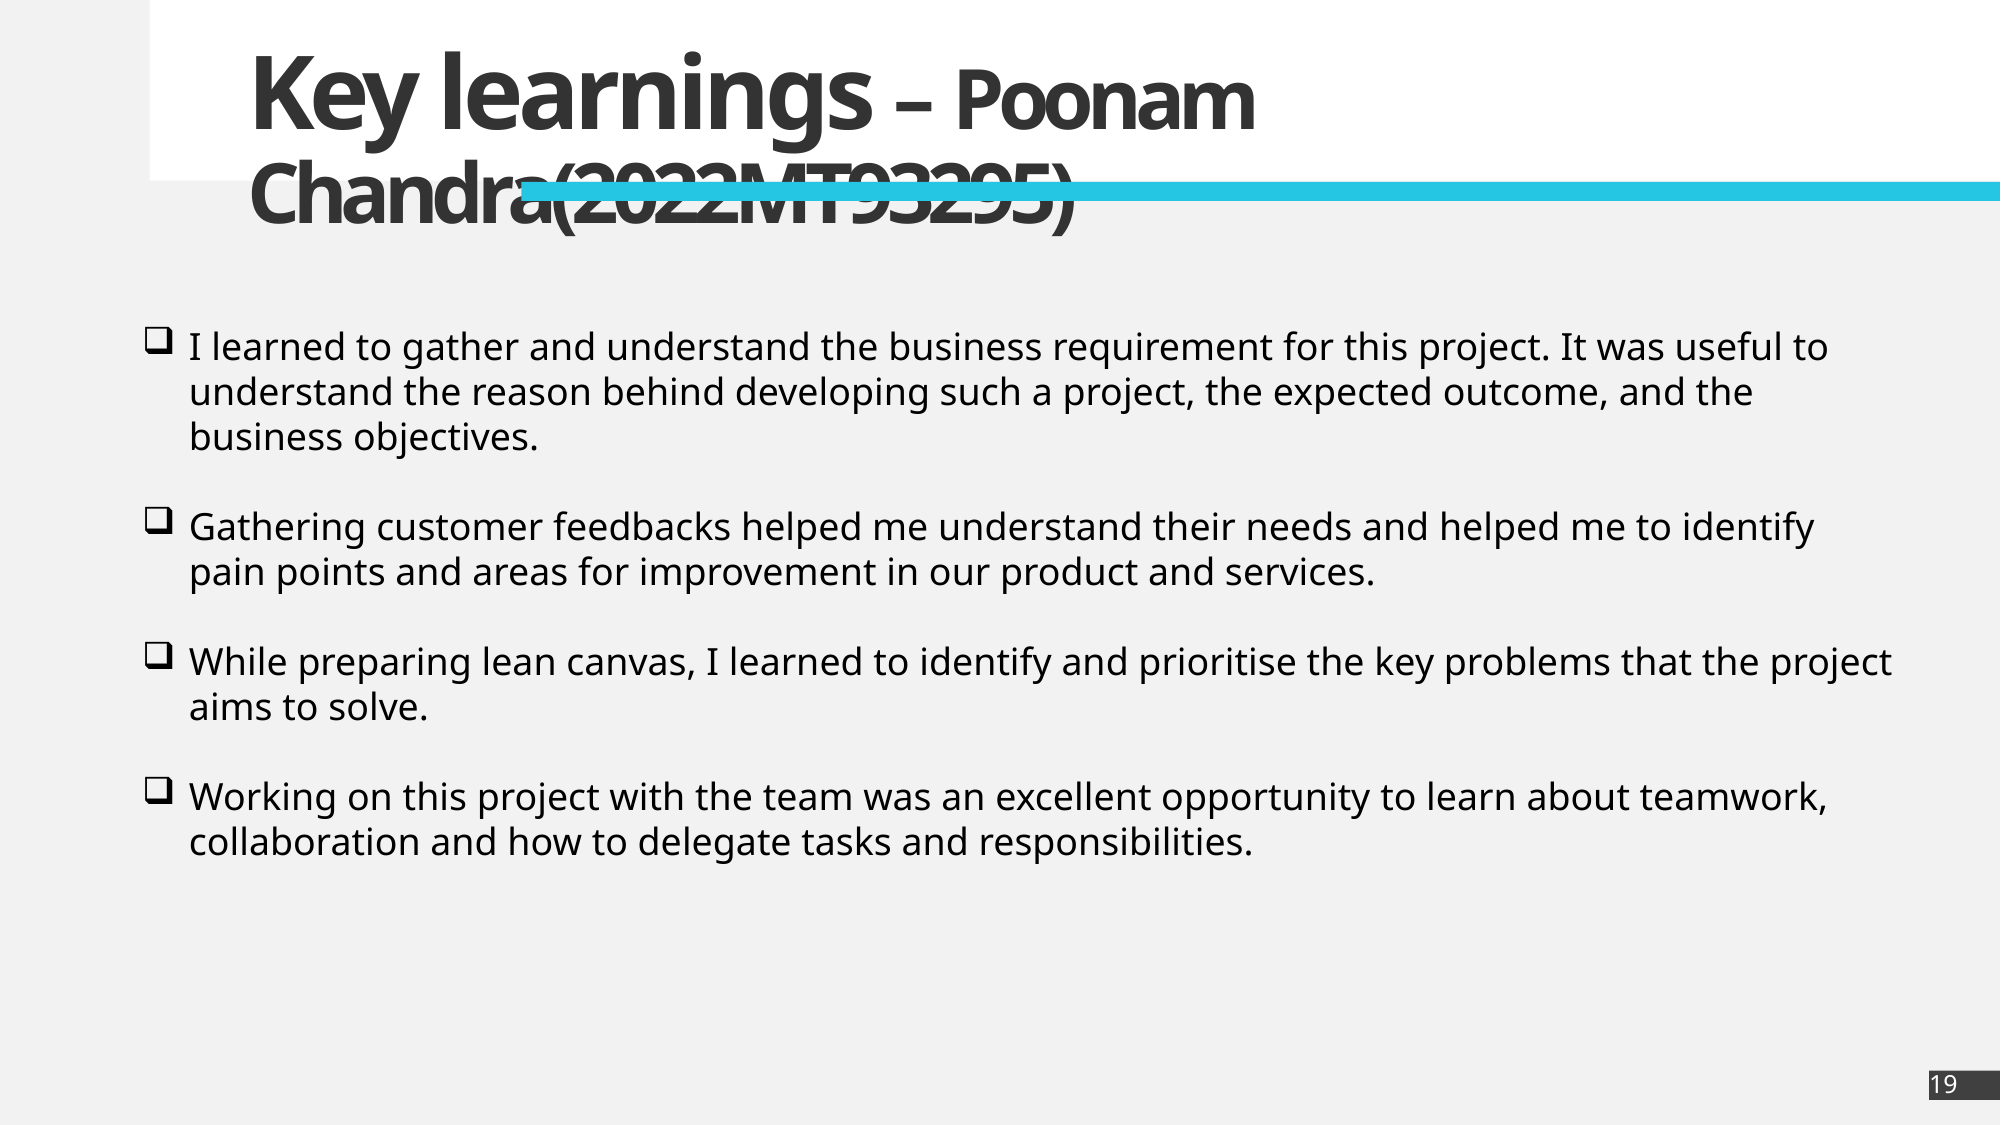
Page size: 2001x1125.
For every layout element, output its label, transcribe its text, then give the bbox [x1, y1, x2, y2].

text_box I learned to gather and understand the business requirement for this project. It was useful to understand the reason behind developing such a project, the expected outcome, and the business objectives. Gathering customer feedbacks helped me understand their needs and helped me to identify pain points and areas for improvement in our product and services. While preparing lean canvas, I learned to identify and prioritise the key problems that the project aims to solve. Working on this project with the team was an excellent opportunity to learn about teamwork, collaboration and how to delegate tasks and responsibilities. [134, 315, 1905, 916]
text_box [149, 0, 2000, 219]
slide_number 19 [1928, 1070, 2000, 1101]
